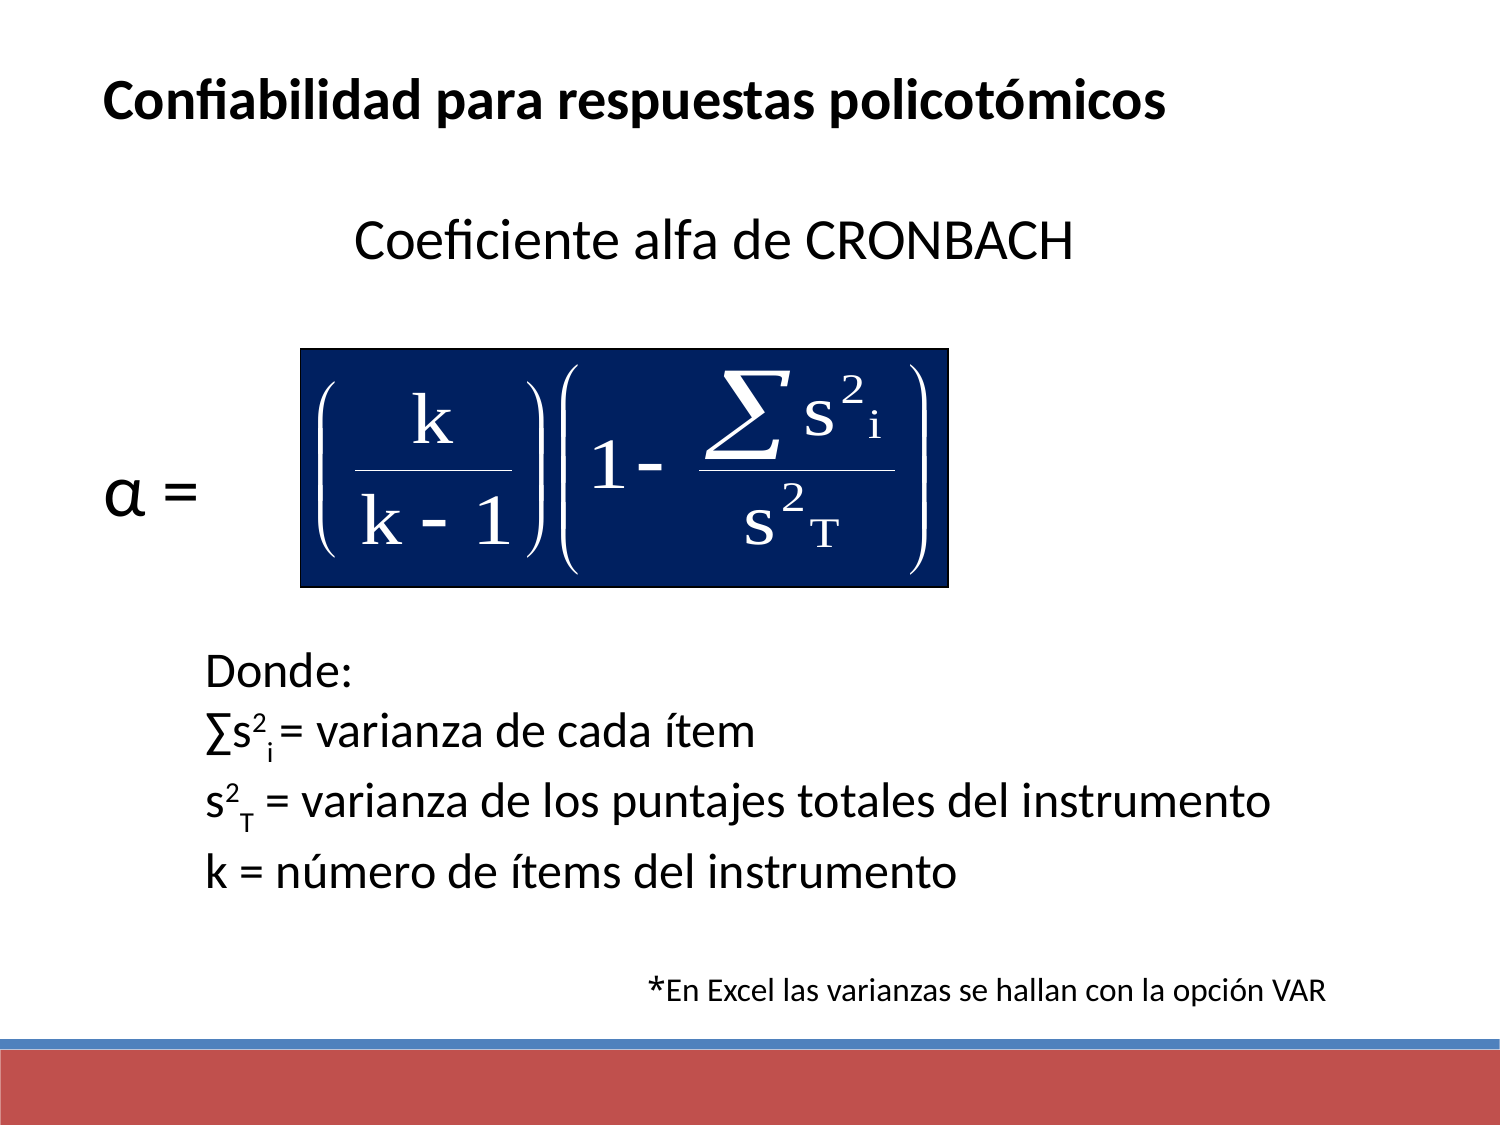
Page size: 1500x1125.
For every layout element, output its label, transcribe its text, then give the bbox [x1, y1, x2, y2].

text_box Confiabilidad para respuestas policotómicos Coeficiente alfa de CRONBACH α = [88, 3, 1341, 789]
text_box *En Excel las varianzas se hallan con la opción VAR [632, 960, 1416, 1056]
text_box Donde: ∑s2i = varianza de cada ítem s2T = varianza de los puntajes totales del instrumento k = número de ítems del instrumento [190, 629, 1288, 906]
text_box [300, 349, 948, 587]
